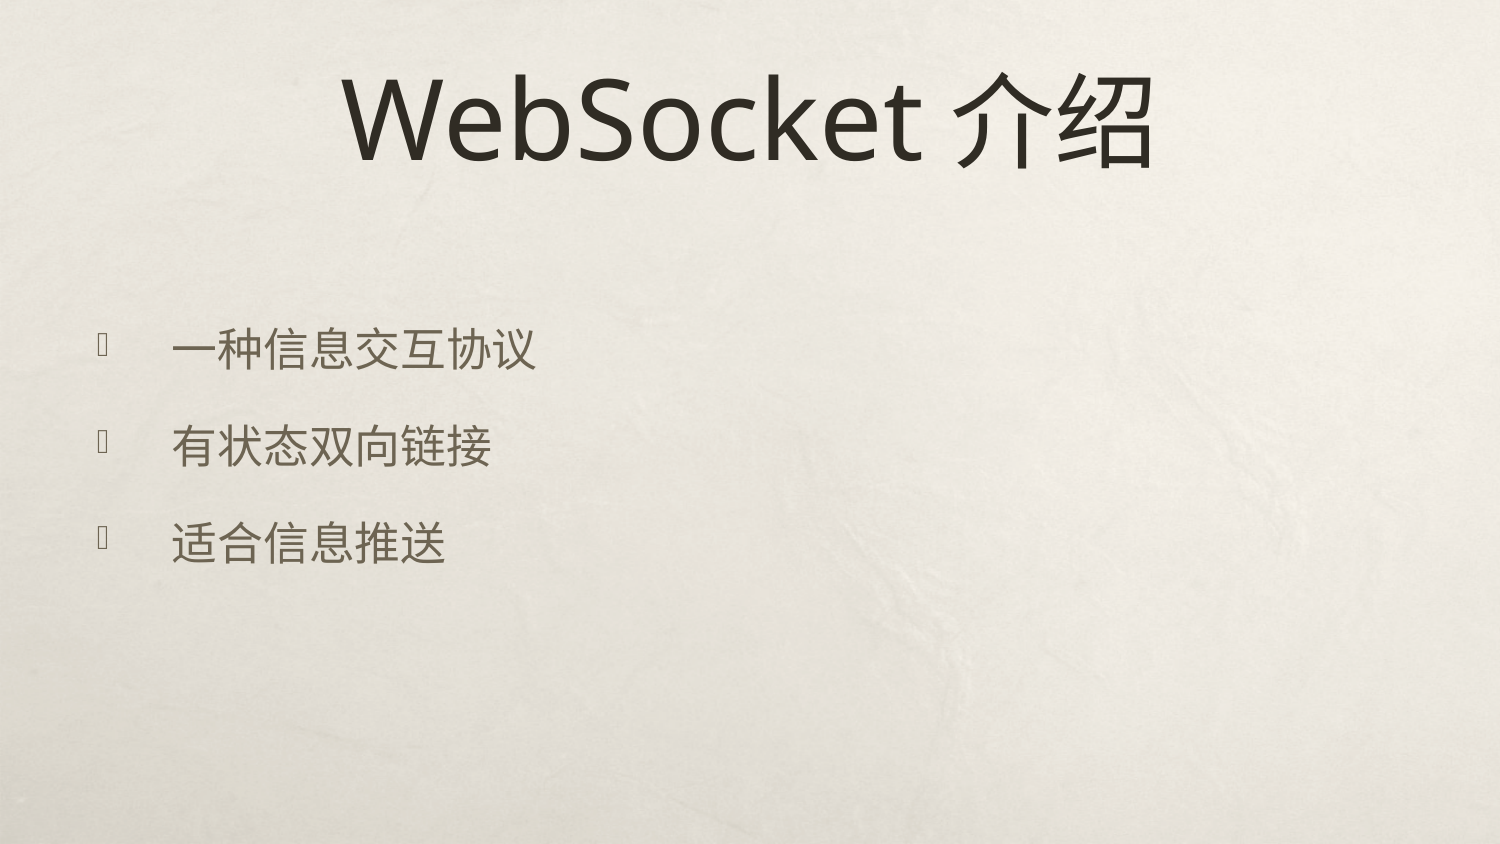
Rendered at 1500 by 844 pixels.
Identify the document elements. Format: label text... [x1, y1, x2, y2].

list 一种信息交互协议 有状态双向链接 适合信息推送 [81, 216, 1419, 754]
title WebSocket介绍 [81, 11, 1419, 191]
